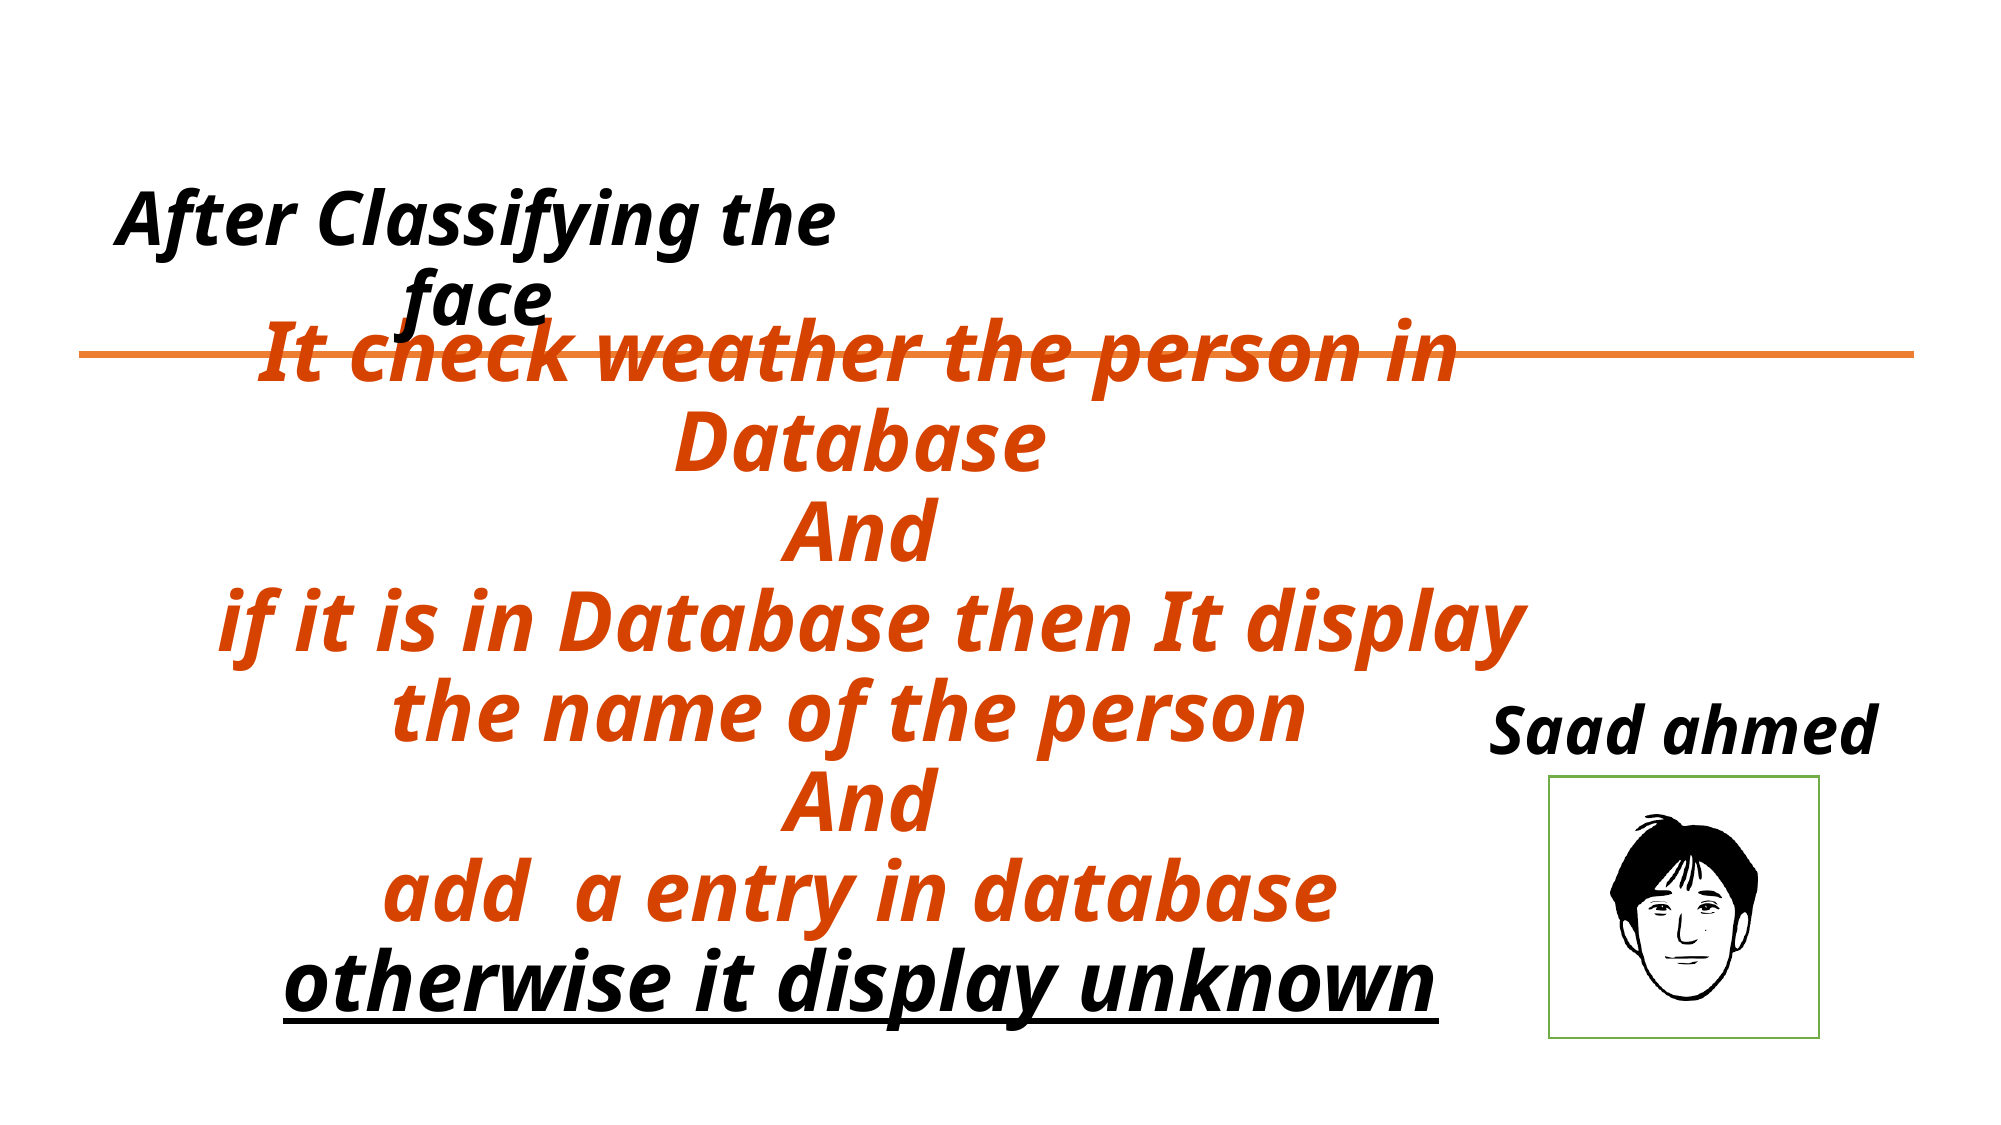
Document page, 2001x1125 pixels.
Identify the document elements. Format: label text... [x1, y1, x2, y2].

text_box It check weather the person in Database And if it is in Database then It display the name of the person And add a entry in database otherwise it display unknown [110, 466, 1611, 1037]
text_box [1548, 777, 1820, 1039]
text_box After Classifying the face [72, 230, 884, 350]
text_box Saad ahmed [1454, 683, 1915, 777]
picture [1610, 814, 1758, 1001]
